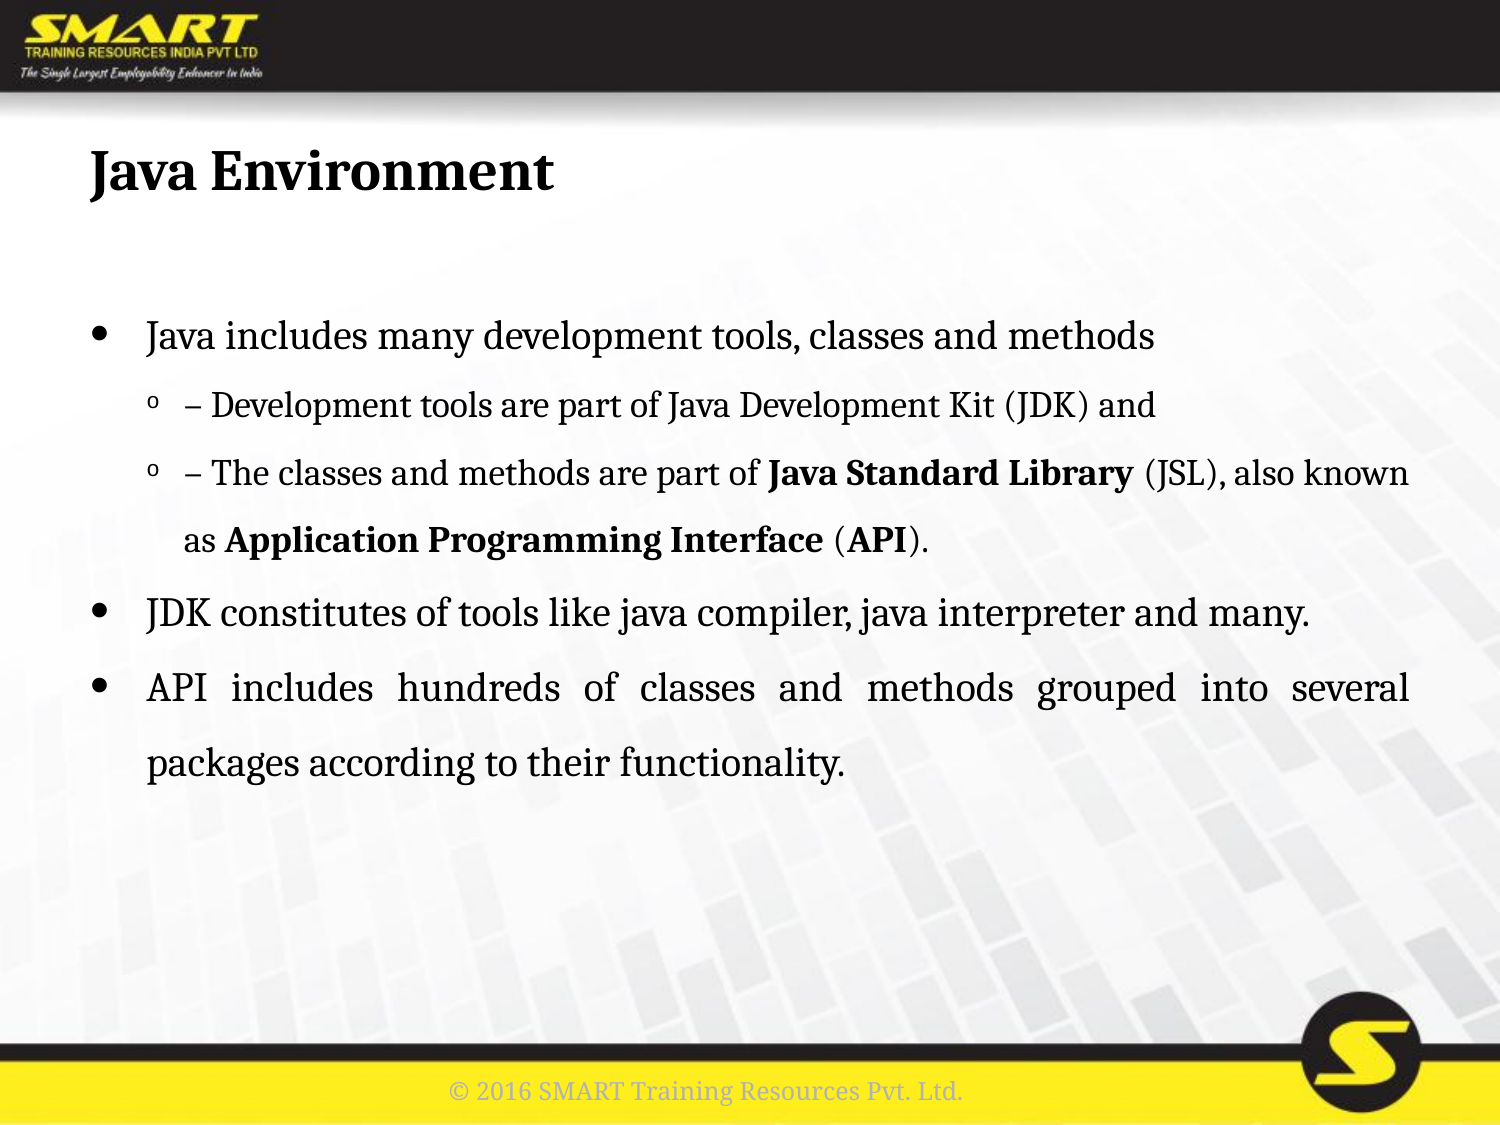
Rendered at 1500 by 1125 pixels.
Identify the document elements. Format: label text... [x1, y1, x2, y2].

title Java Environment [75, 125, 1425, 275]
picture [0, 0, 1500, 1125]
footer © 2016 SMART Training Resources Pvt. Ltd. [112, 1062, 1300, 1123]
list Java includes many development tools, classes and methods – Development tools are part of Java Development Kit (JDK) and – The classes and methods are part of Java Standard Library (JSL), also known as Application Programming Interface (API). JDK constitutes of tools like java compiler, java interpreter and many. API includes hundreds of classes and methods grouped into several packages according to their functionality. [75, 275, 1425, 980]
